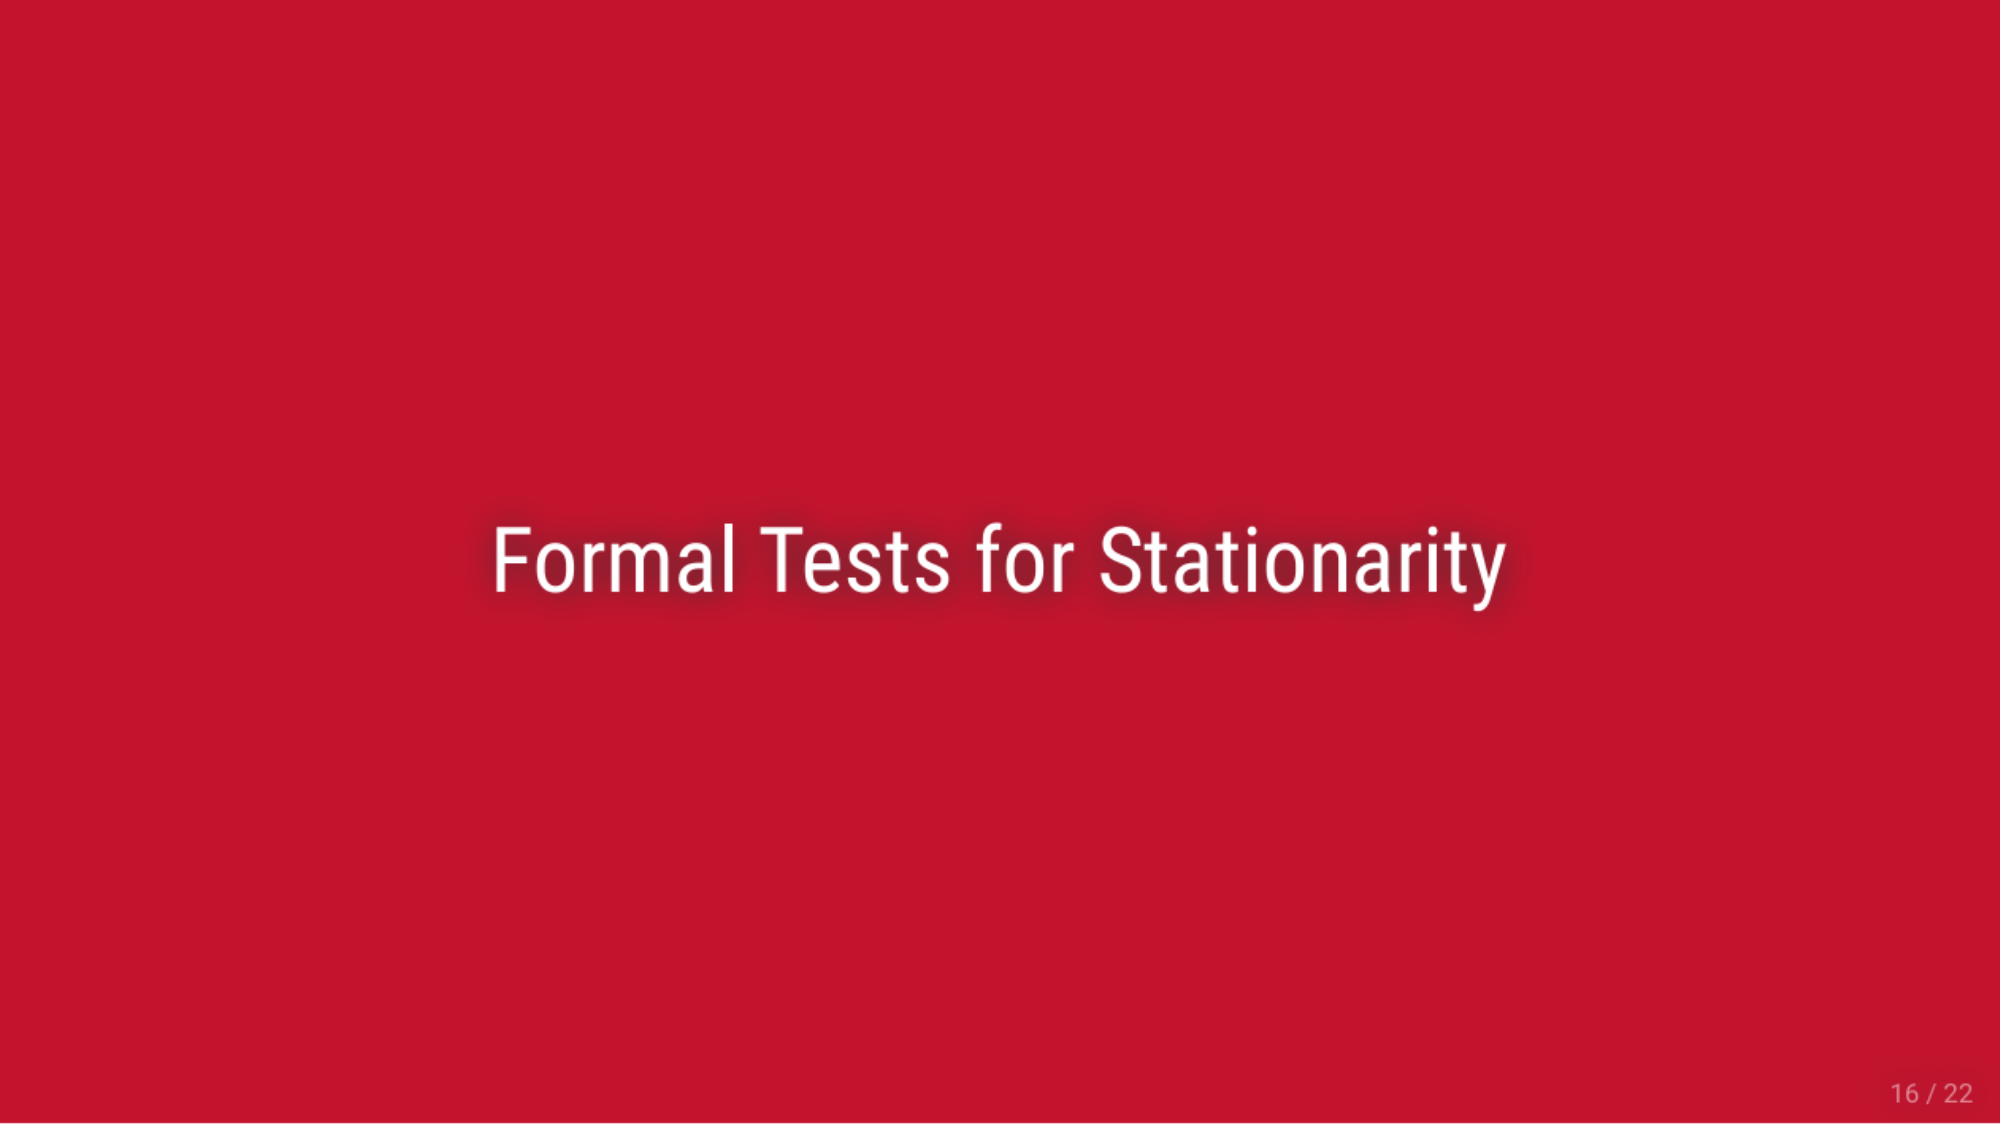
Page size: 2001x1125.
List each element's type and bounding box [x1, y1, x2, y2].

list [0, 0, 2000, 1125]
